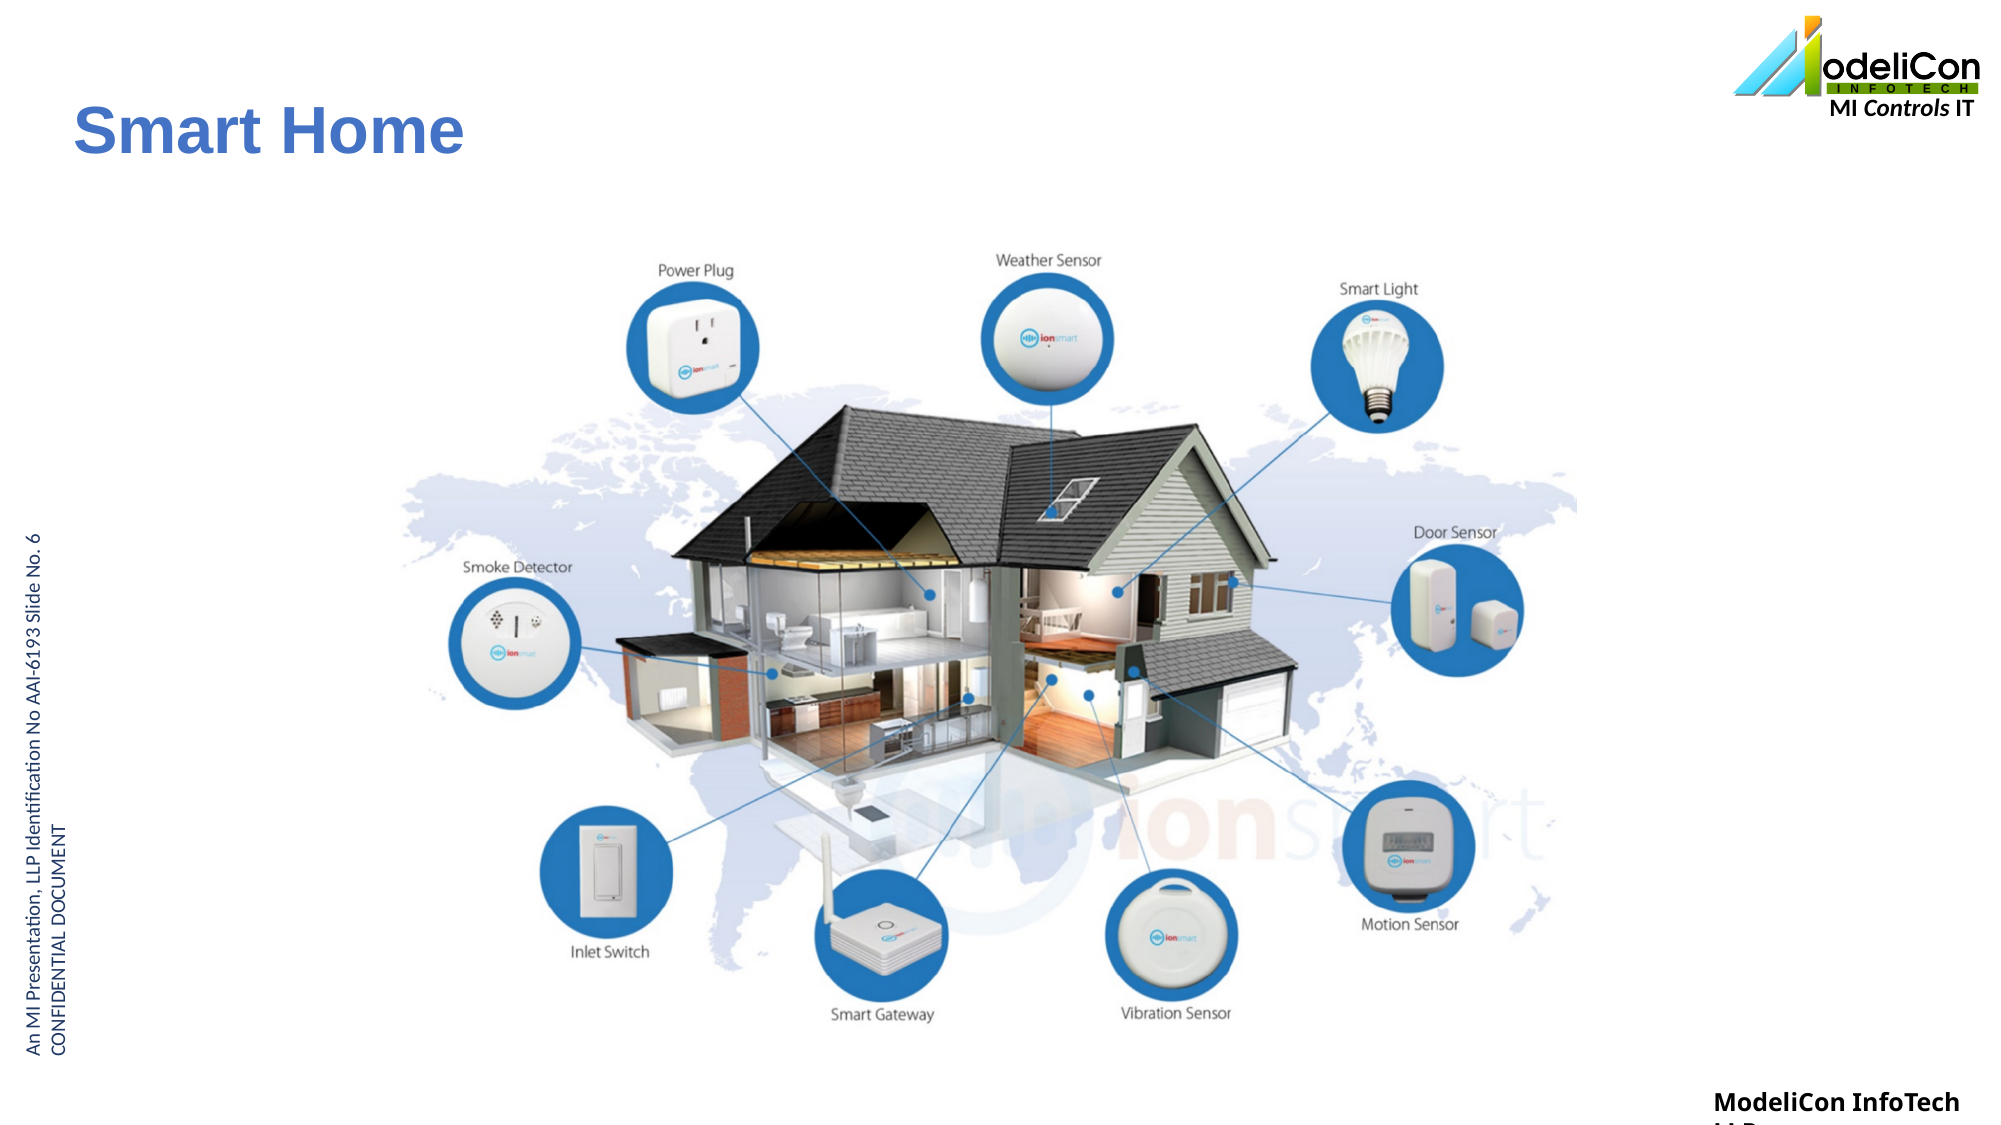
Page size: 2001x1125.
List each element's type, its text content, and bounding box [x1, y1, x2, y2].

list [394, 232, 1577, 1043]
title Smart Home [58, 88, 1747, 233]
picture [1728, 11, 1985, 102]
